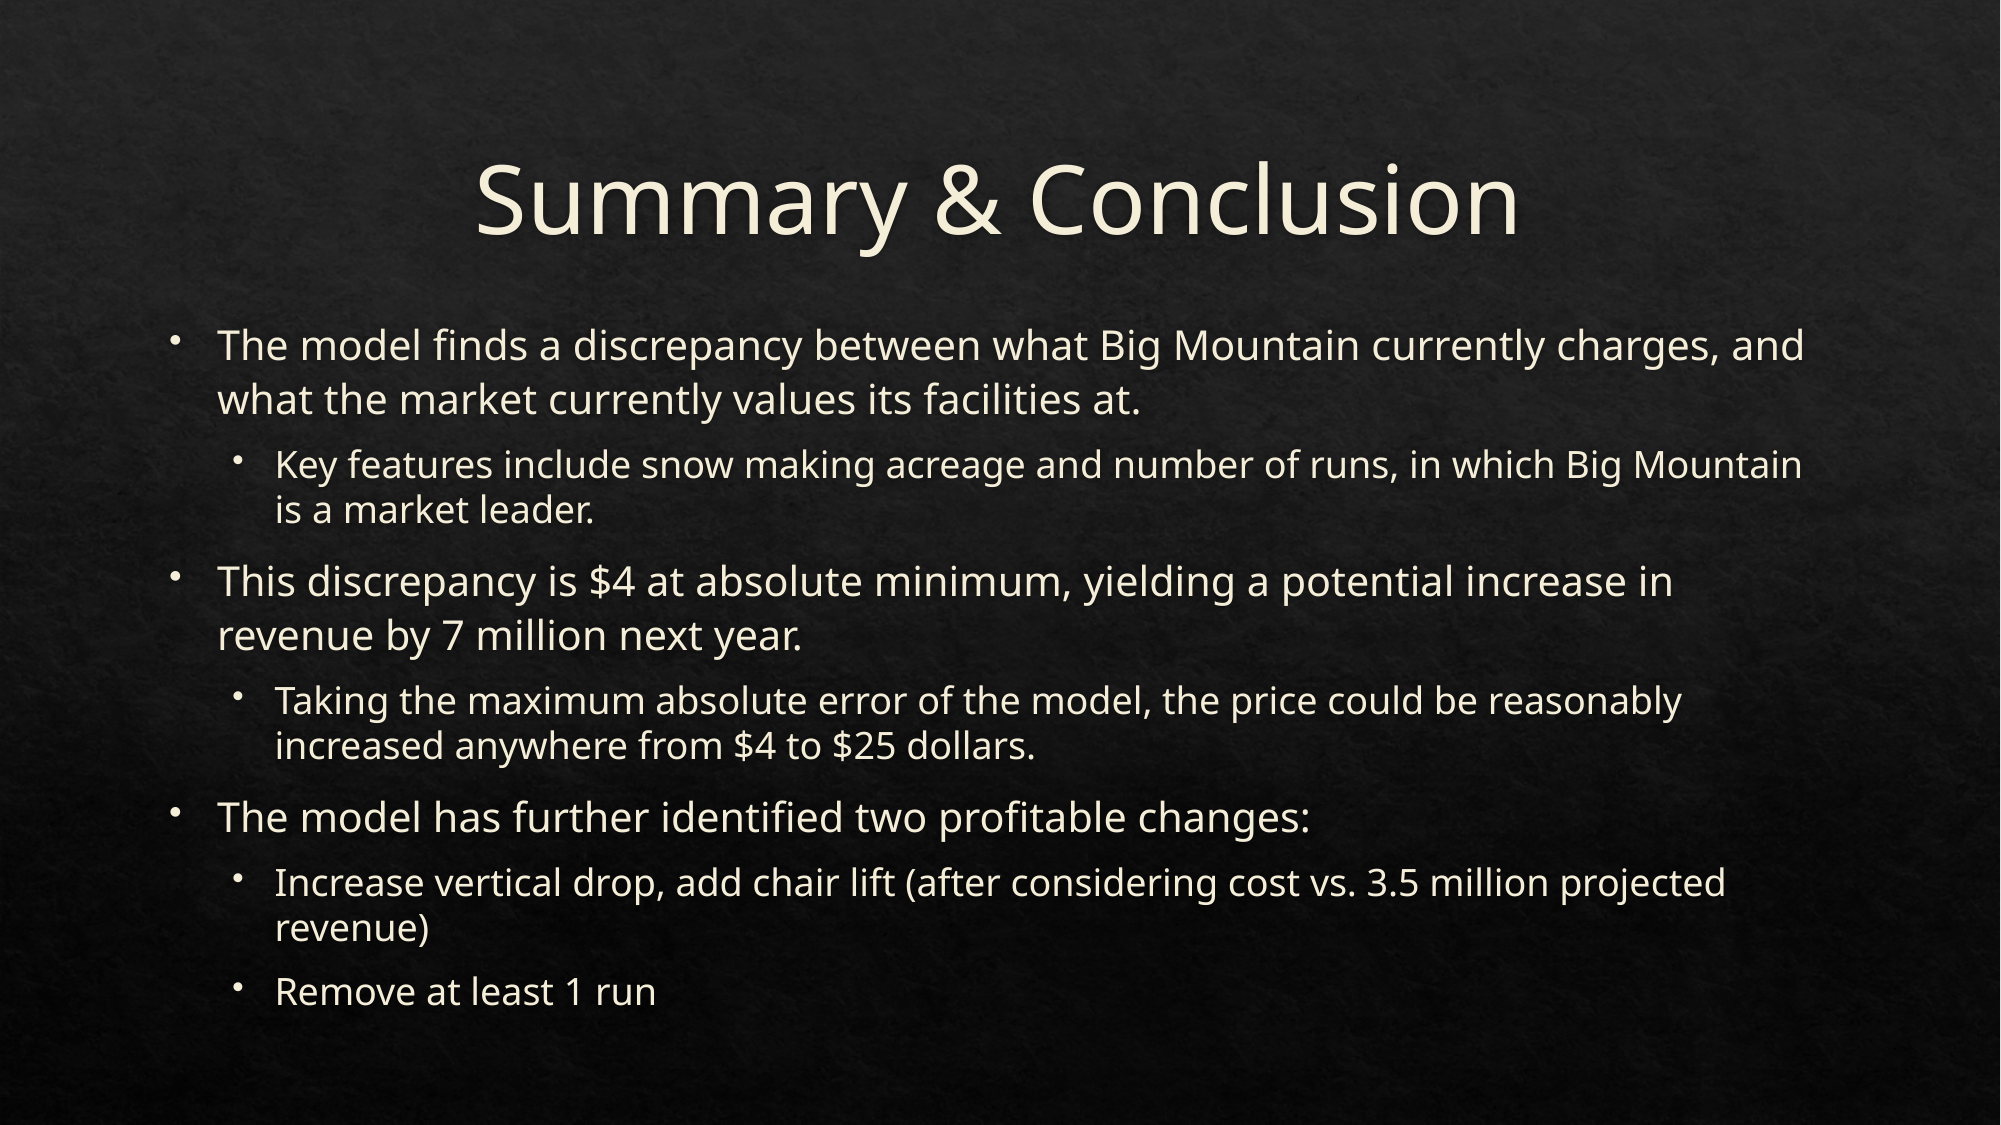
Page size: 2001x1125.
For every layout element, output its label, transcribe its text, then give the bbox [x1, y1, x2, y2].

title Summary & Conclusion [149, 99, 1849, 301]
list The model finds a discrepancy between what Big Mountain currently charges, and what the market currently values its facilities at. Key features include snow making acreage and number of runs, in which Big Mountain is a market leader. This discrepancy is $4 at absolute minimum, yielding a potential increase in revenue by 7 million next year. Taking the maximum absolute error of the model, the price could be reasonably increased anywhere from $4 to $25 dollars. The model has further identified two profitable changes: Increase vertical drop, add chair lift (after considering cost vs. 3.5 million projected revenue) Remove at least 1 run [149, 306, 1849, 1025]
